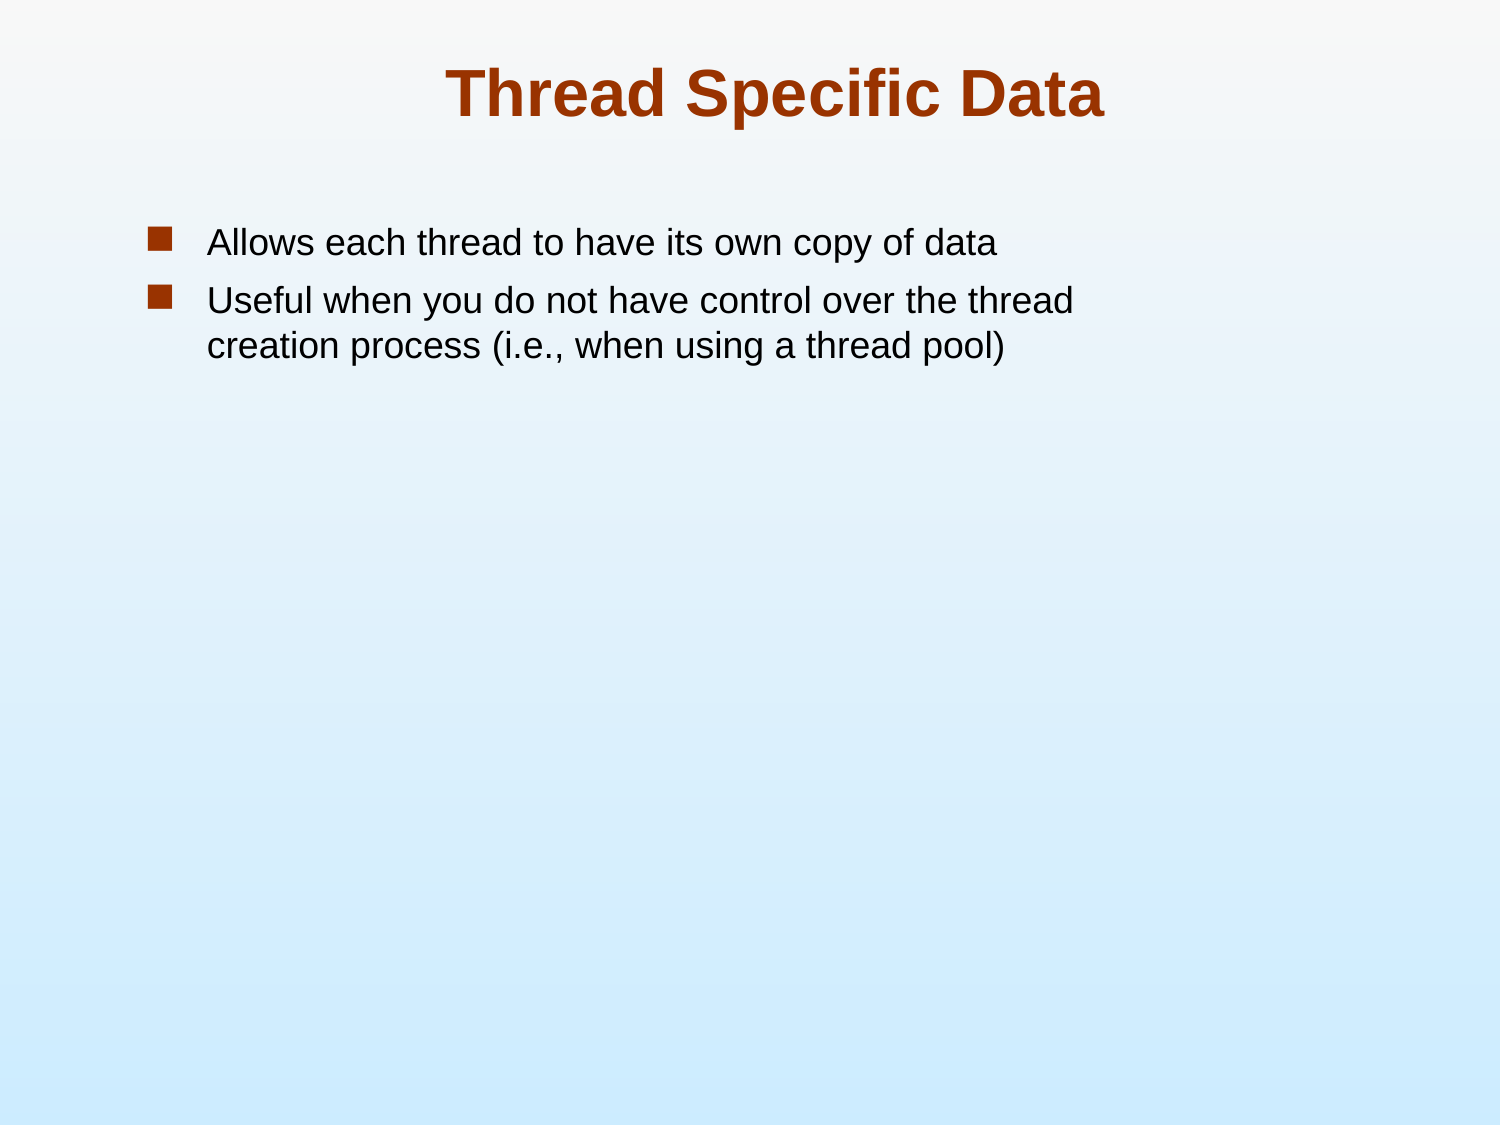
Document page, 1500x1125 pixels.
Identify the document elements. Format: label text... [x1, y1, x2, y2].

list Allows each thread to have its own copy of data Useful when you do not have control over the thread creation process (i.e., when using a thread pool) [135, 210, 1167, 938]
title Thread Specific Data [112, 37, 1438, 138]
